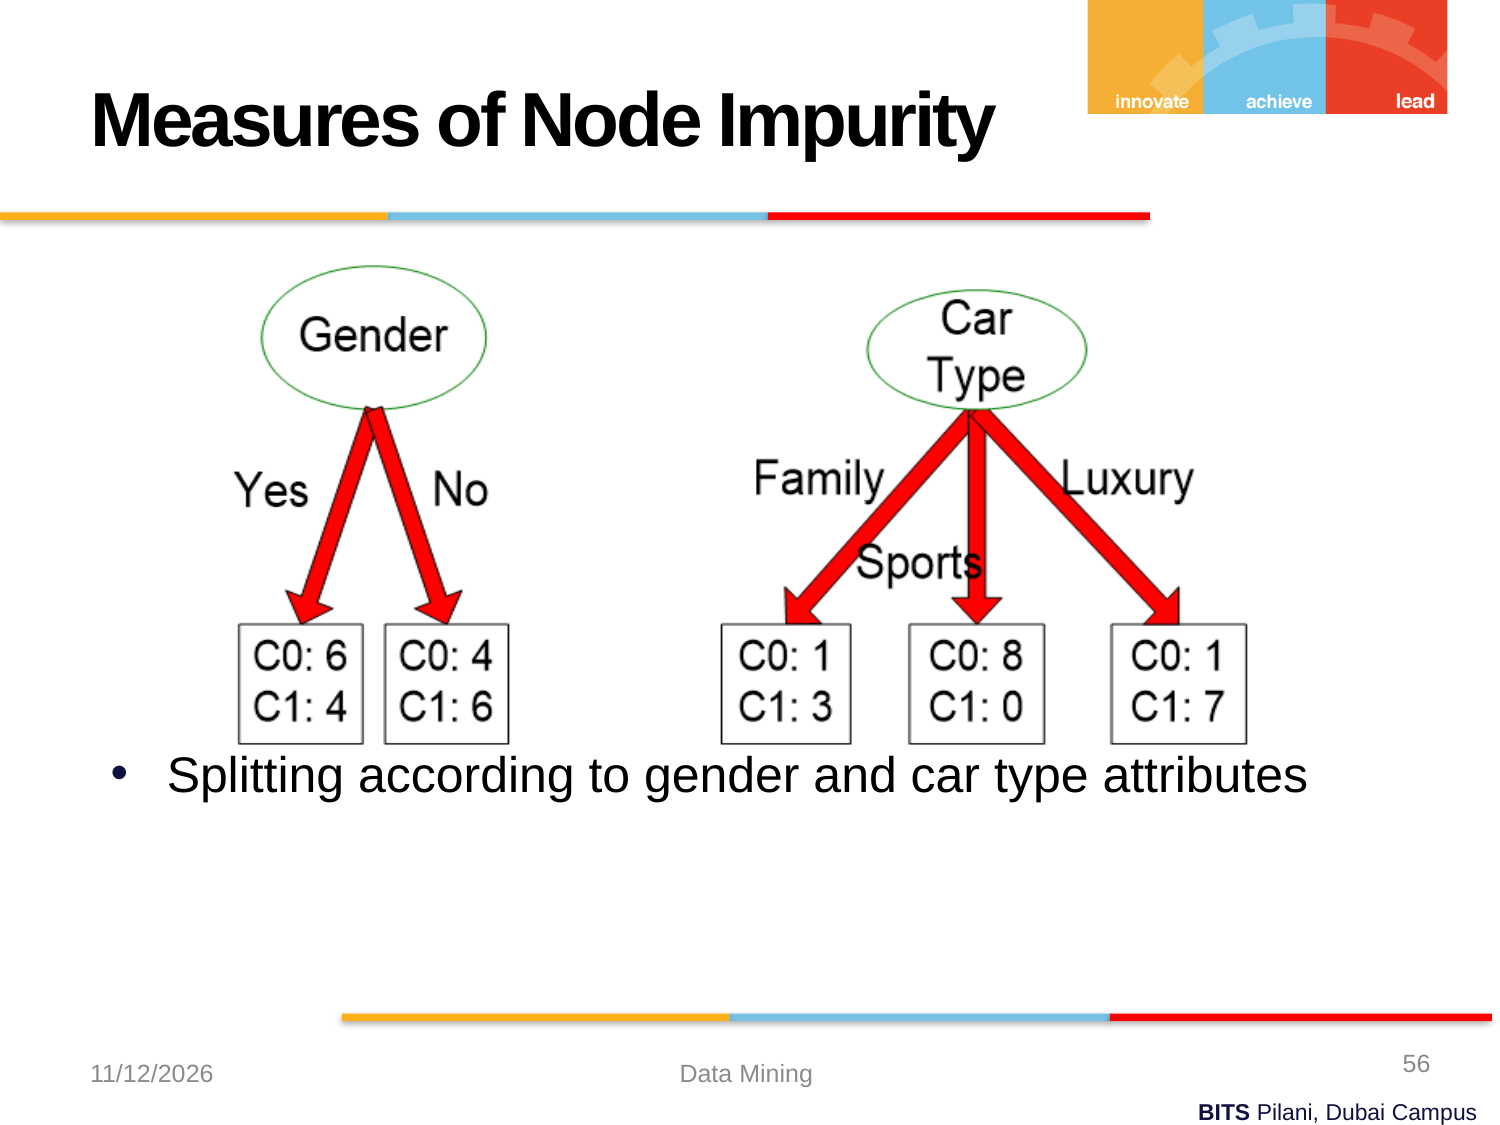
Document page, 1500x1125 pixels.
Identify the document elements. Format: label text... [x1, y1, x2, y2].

list Splitting according to gender and car type attributes [95, 244, 1446, 988]
picture [1087, 0, 1448, 114]
footer Data Mining [512, 1042, 988, 1103]
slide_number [75, 1042, 425, 1103]
picture [214, 264, 1276, 749]
title Measures of Node Impurity [75, 22, 1076, 210]
slide_number 56 [1095, 1032, 1446, 1093]
